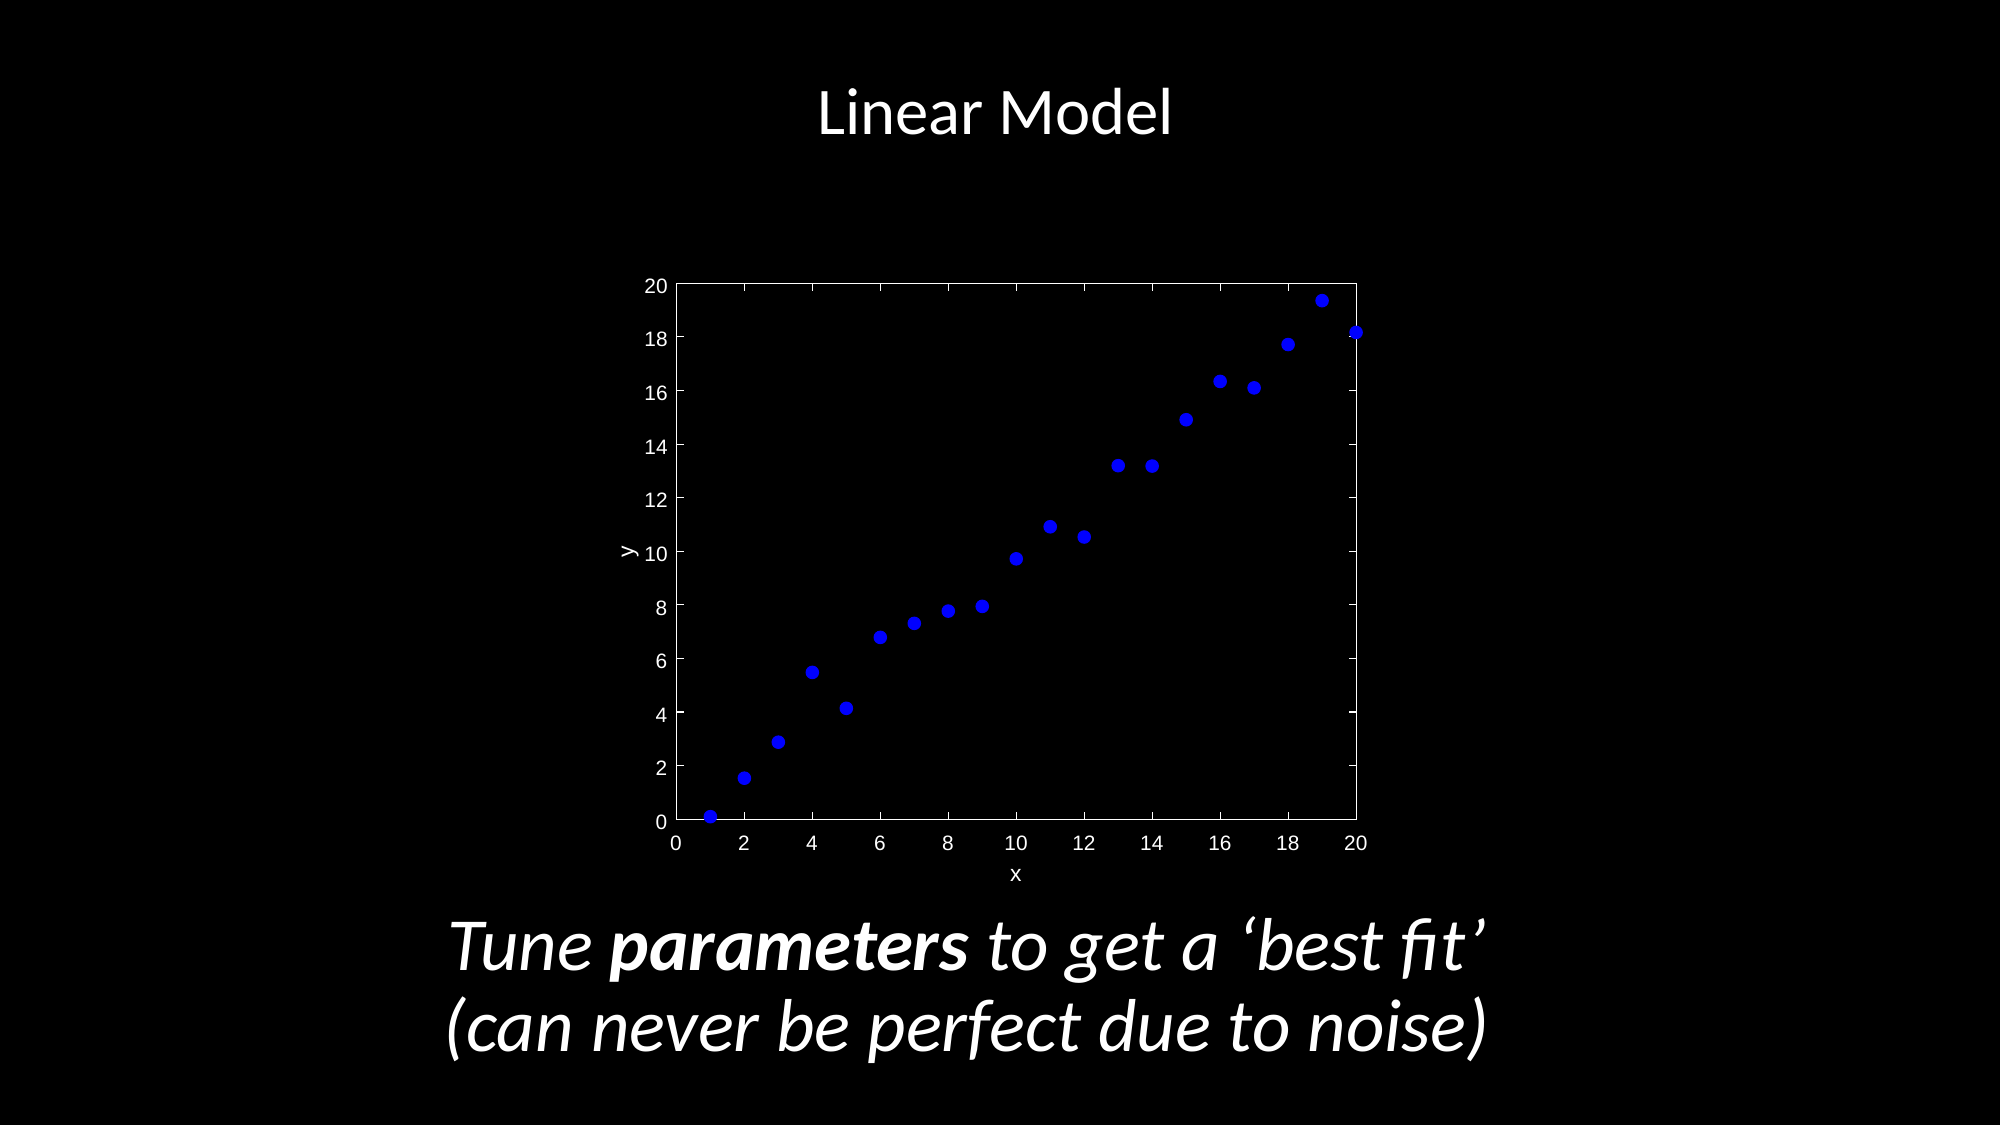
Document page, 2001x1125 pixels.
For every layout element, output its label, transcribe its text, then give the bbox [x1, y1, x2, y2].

picture [562, 234, 1438, 891]
text_box Linear Model [647, 60, 1344, 156]
subtitle Tune parameters to get a ‘best fit’ (can never be perfect due to noise) [382, 898, 1552, 1091]
